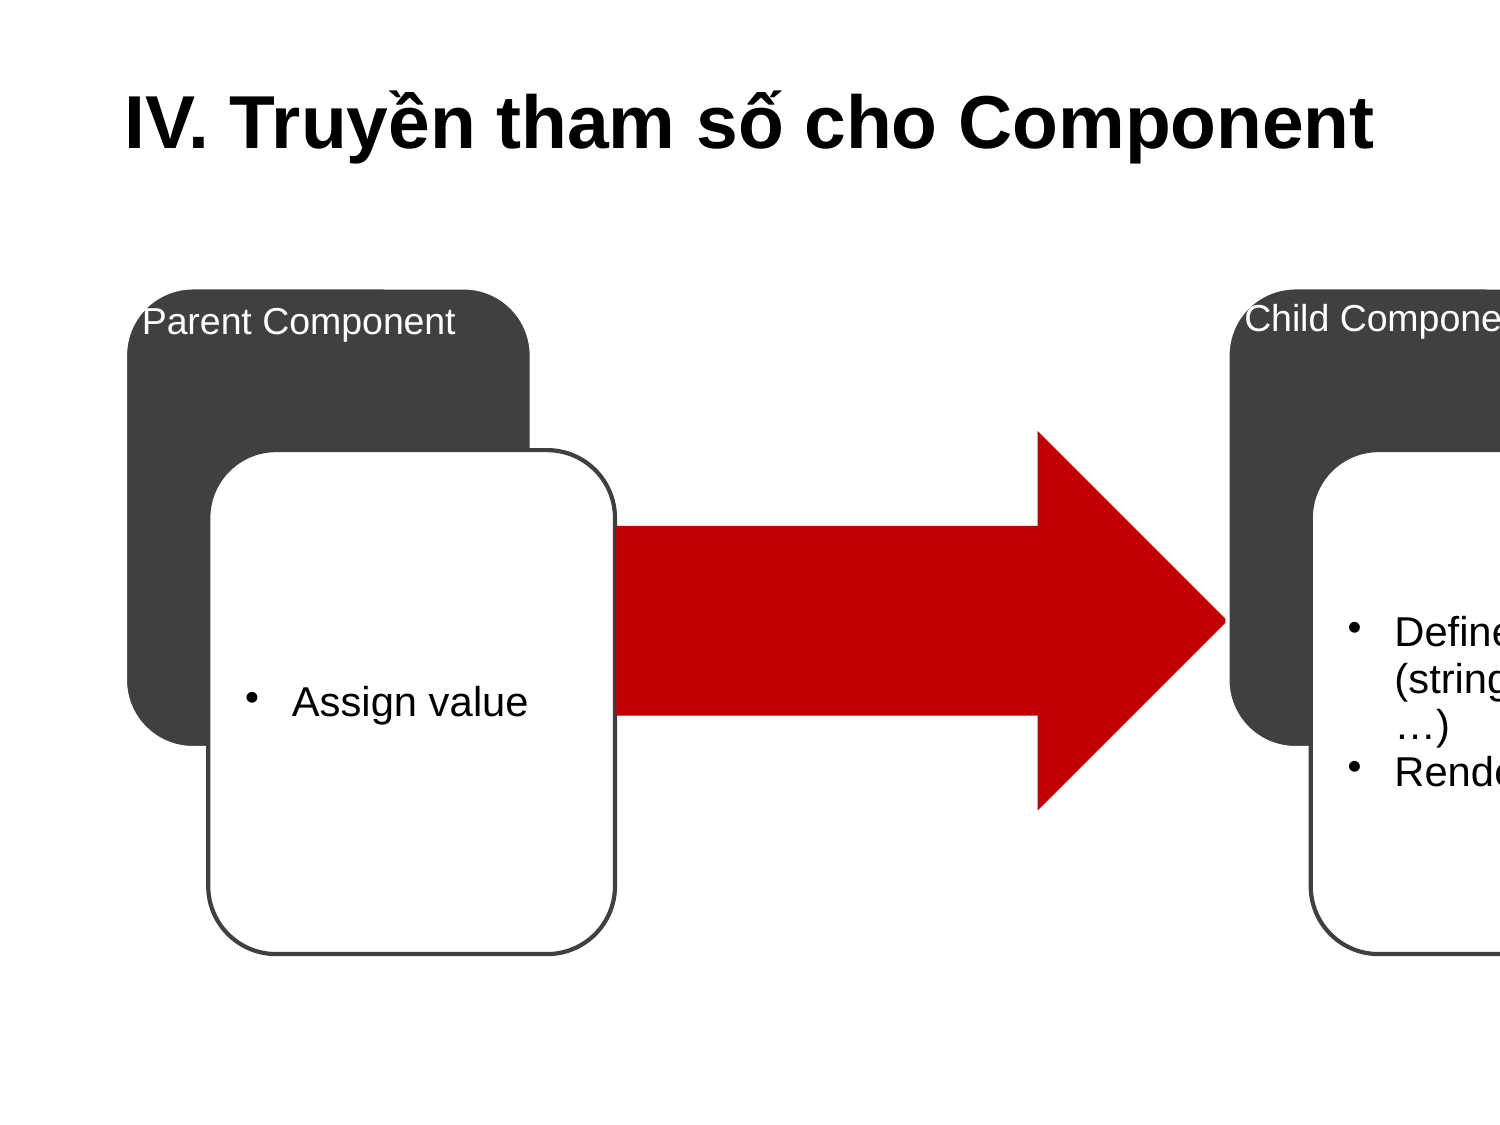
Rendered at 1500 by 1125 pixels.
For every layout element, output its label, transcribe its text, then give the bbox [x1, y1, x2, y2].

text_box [124, 287, 1351, 955]
title IV. Truyền tham số cho Component [75, 24, 1425, 213]
